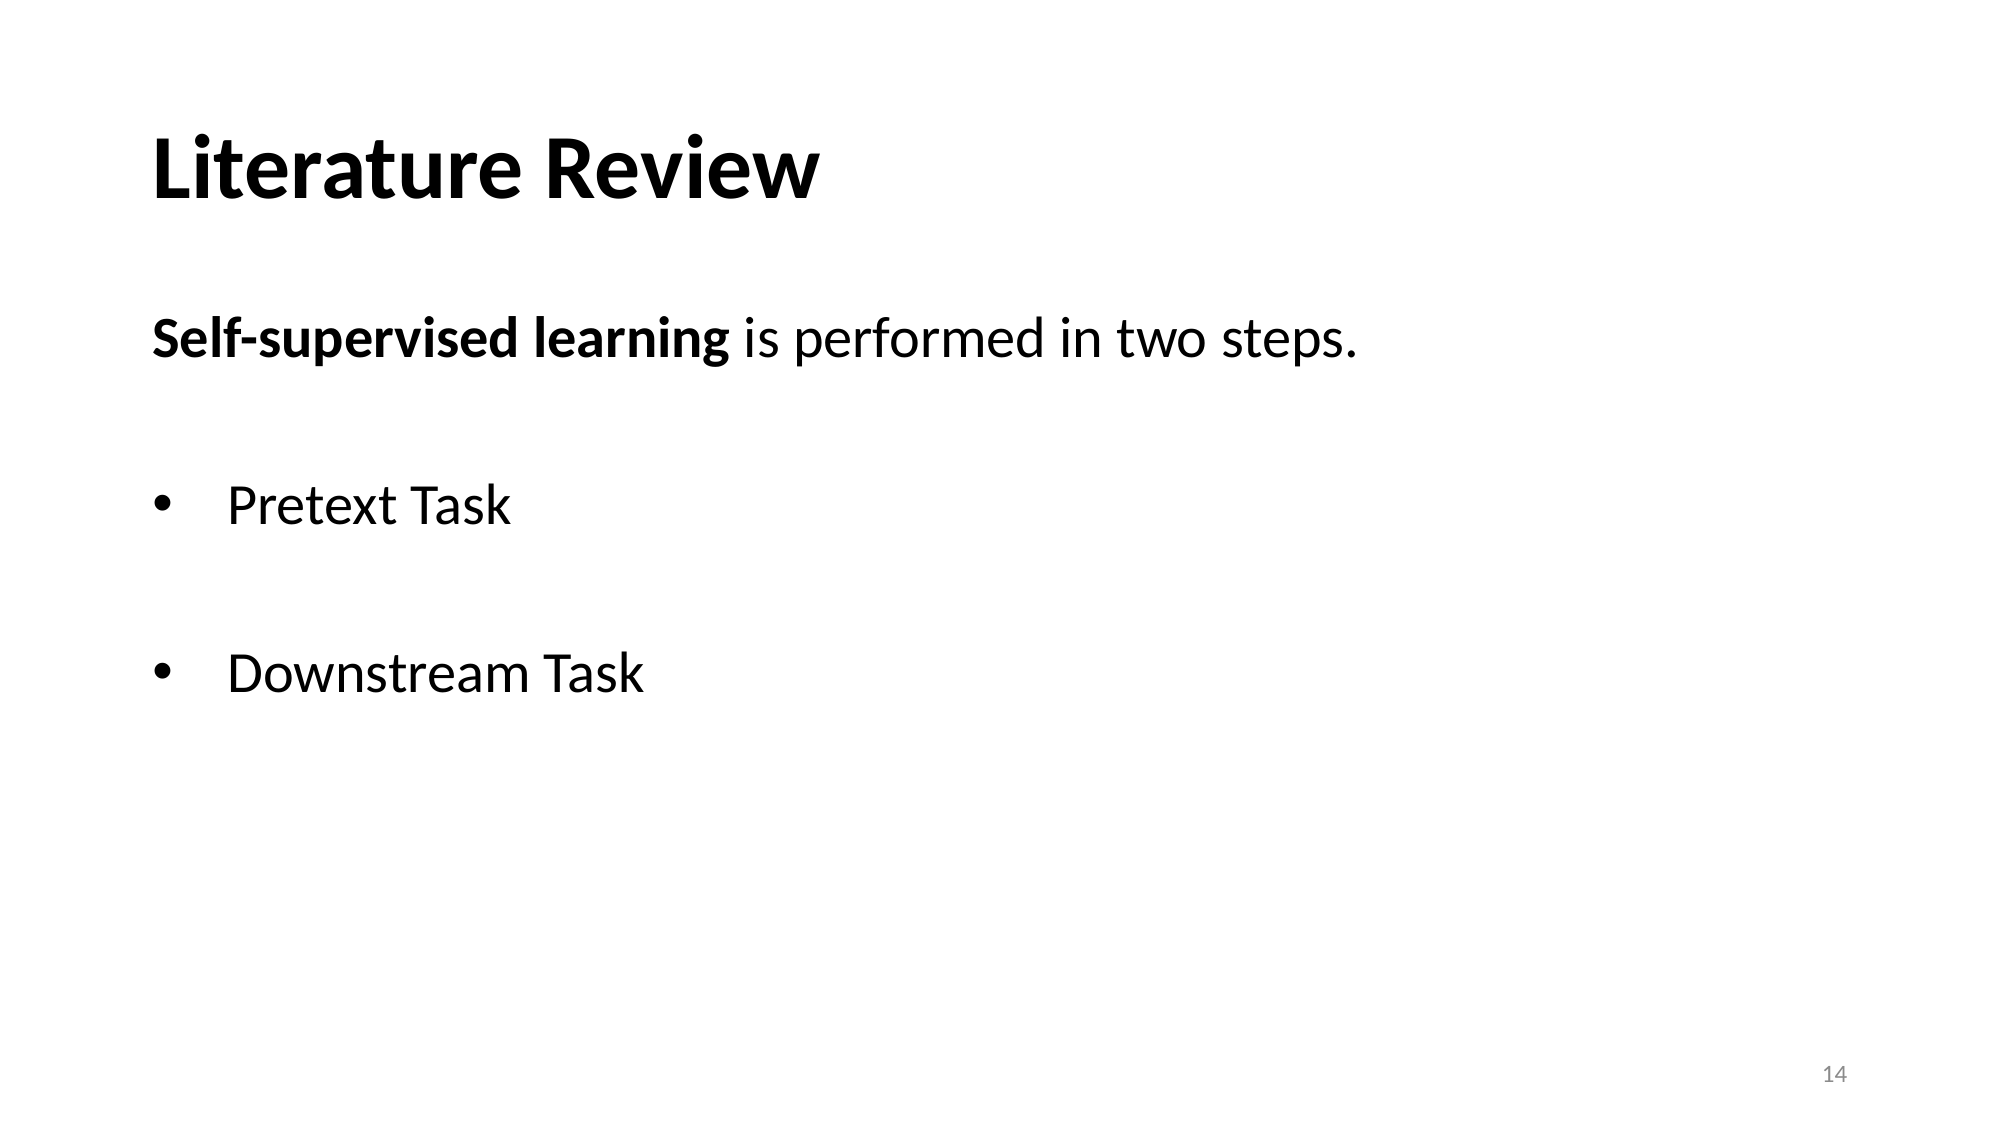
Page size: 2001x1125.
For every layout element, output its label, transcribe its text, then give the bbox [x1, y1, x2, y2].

slide_number 14 [1412, 1042, 1863, 1103]
list Self-supervised learning is performed in two steps. Pretext Task Downstream Task [137, 299, 1863, 1014]
title Literature Review [137, 59, 1863, 278]
